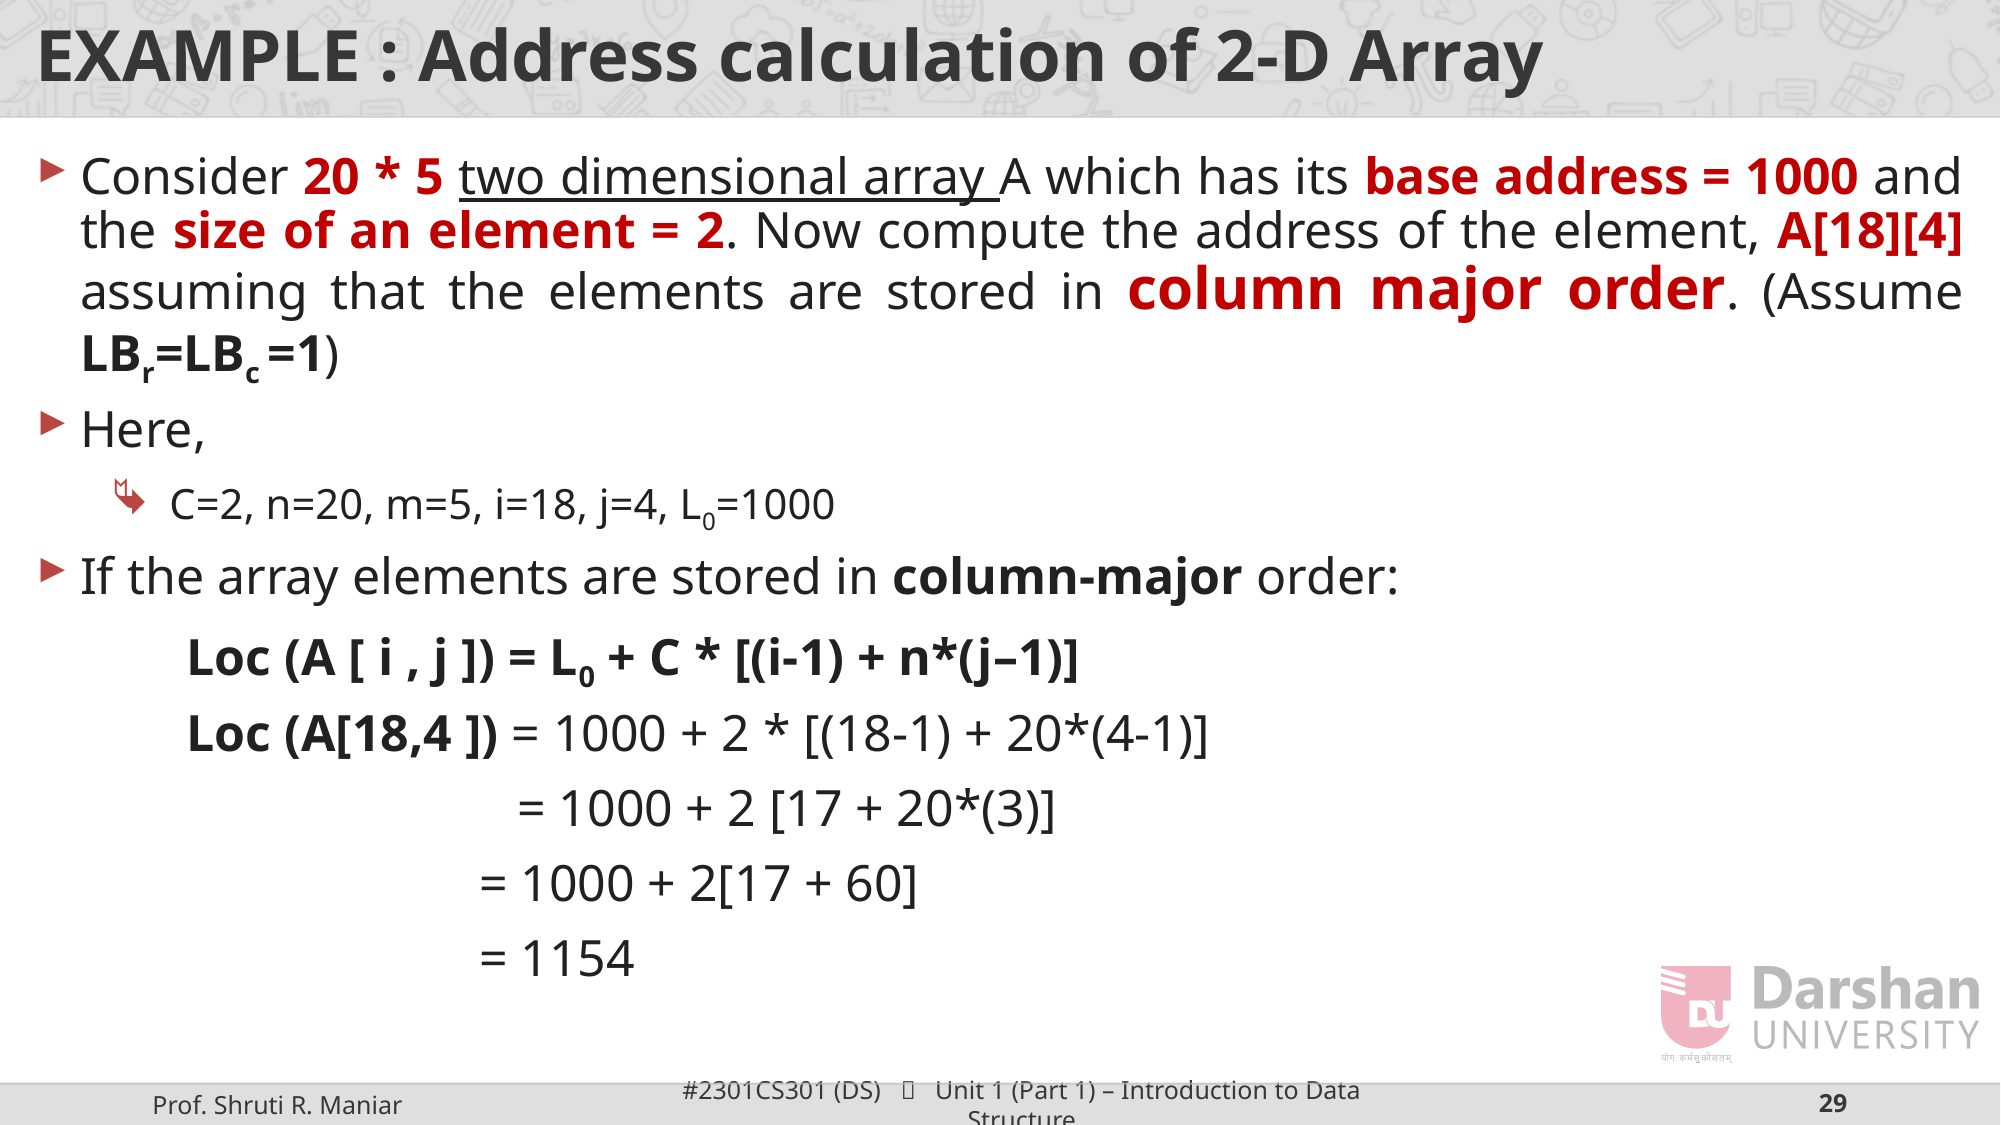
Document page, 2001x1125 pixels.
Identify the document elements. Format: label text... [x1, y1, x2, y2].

list Consider 20 * 5 two dimensional array A which has its base address = 1000 and the size of an element = 2. Now compute the address of the element, A[18][4] assuming that the elements are stored in column major order. (Assume LBr=LBc =1) Here, C=2, n=20, m=5, i=18, j=4, L0=1000 If the array elements are stored in column-major order: Loc (A [ i , j ]) = L0 + C * [(i-1) + n*(j–1)] Loc (A[18,4 ]) = 1000 + 2 * [(18-1) + 20*(4-1)] = 1000 + 2 [17 + 20*(3)] = 1000 + 2[17 + 60] = 1154 [21, 143, 1979, 1061]
title EXAMPLE : Address calculation of 2-D Array [0, 0, 2000, 117]
